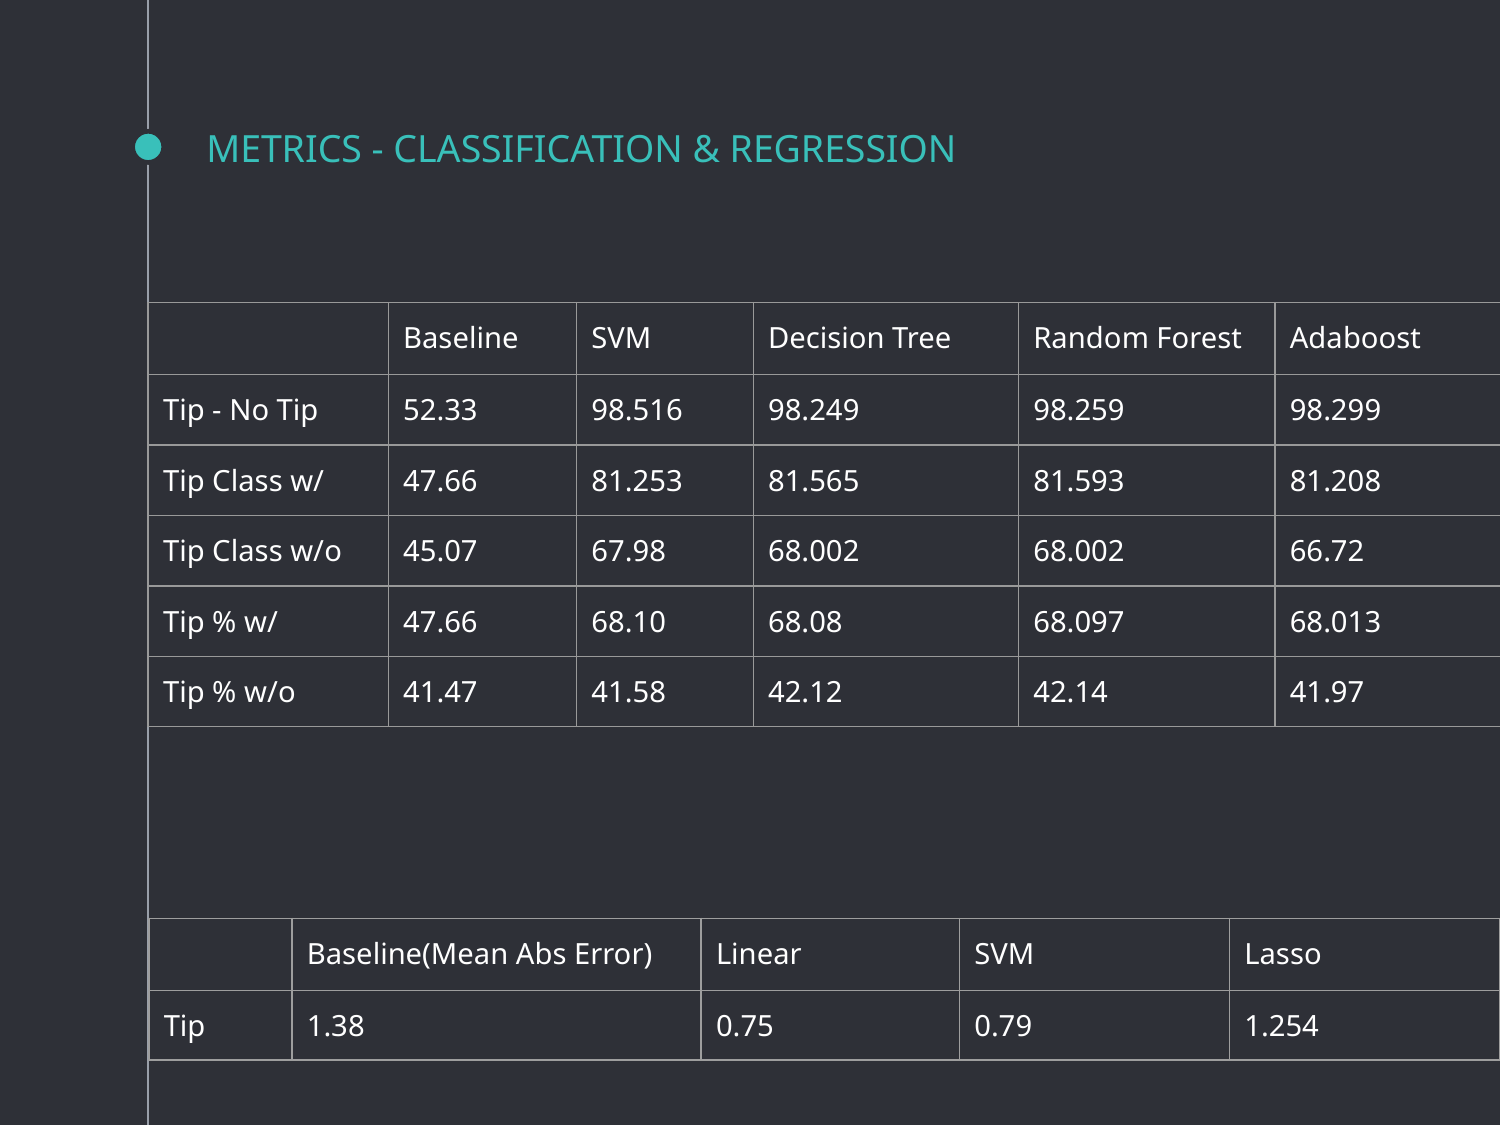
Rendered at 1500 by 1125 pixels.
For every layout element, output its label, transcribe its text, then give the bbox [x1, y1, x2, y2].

table_cell 68.002 [754, 516, 1018, 585]
table_cell 0.79 [960, 991, 1229, 1059]
table_cell Tip % w/o [149, 657, 388, 726]
table_header SVM [960, 919, 1229, 990]
table_cell 47.66 [389, 587, 576, 656]
table_cell 67.98 [577, 516, 753, 585]
table_header Random Forest [1019, 303, 1274, 374]
table_cell Tip Class w/ [149, 446, 388, 515]
table_cell 41.47 [389, 657, 576, 726]
table_cell 41.97 [1276, 657, 1500, 726]
table_cell 68.097 [1019, 587, 1274, 656]
table_cell 98.516 [577, 375, 753, 444]
table_header Adaboost [1276, 303, 1500, 374]
table_header Baseline(Mean Abs Error) [293, 919, 700, 990]
table_cell 42.12 [754, 657, 1018, 726]
table_cell 81.208 [1276, 446, 1500, 515]
table_cell 68.013 [1276, 587, 1500, 656]
table_cell 66.72 [1276, 516, 1500, 585]
table_cell 68.08 [754, 587, 1018, 656]
table_cell 52.33 [389, 375, 576, 444]
table_header SVM [577, 303, 753, 374]
table_cell Tip - No Tip [149, 375, 388, 444]
table_cell 81.565 [754, 446, 1018, 515]
table_cell 98.249 [754, 375, 1018, 444]
table_cell 1.254 [1230, 991, 1499, 1059]
table_cell 98.259 [1019, 375, 1274, 444]
table_cell Tip % w/ [149, 587, 388, 656]
table_header Decision Tree [754, 303, 1018, 374]
table_cell 98.299 [1276, 375, 1500, 444]
title METRICS - CLASSIFICATION & REGRESSION [191, 109, 1317, 185]
table_cell 68.10 [577, 587, 753, 656]
table_cell 68.002 [1019, 516, 1274, 585]
table_cell 0.75 [702, 991, 959, 1059]
table_header [150, 919, 291, 990]
table_header Baseline [389, 303, 576, 374]
table_cell 42.14 [1019, 657, 1274, 726]
table_cell 41.58 [577, 657, 753, 726]
table_cell 81.593 [1019, 446, 1274, 515]
table_header Linear [702, 919, 959, 990]
table_header Lasso [1230, 919, 1499, 990]
table_cell Tip Class w/o [149, 516, 388, 585]
table_cell 81.253 [577, 446, 753, 515]
table_header [149, 303, 388, 374]
table_cell 45.07 [389, 516, 576, 585]
table_cell 47.66 [389, 446, 576, 515]
table_cell Tip [150, 991, 291, 1059]
table_cell 1.38 [293, 991, 700, 1059]
